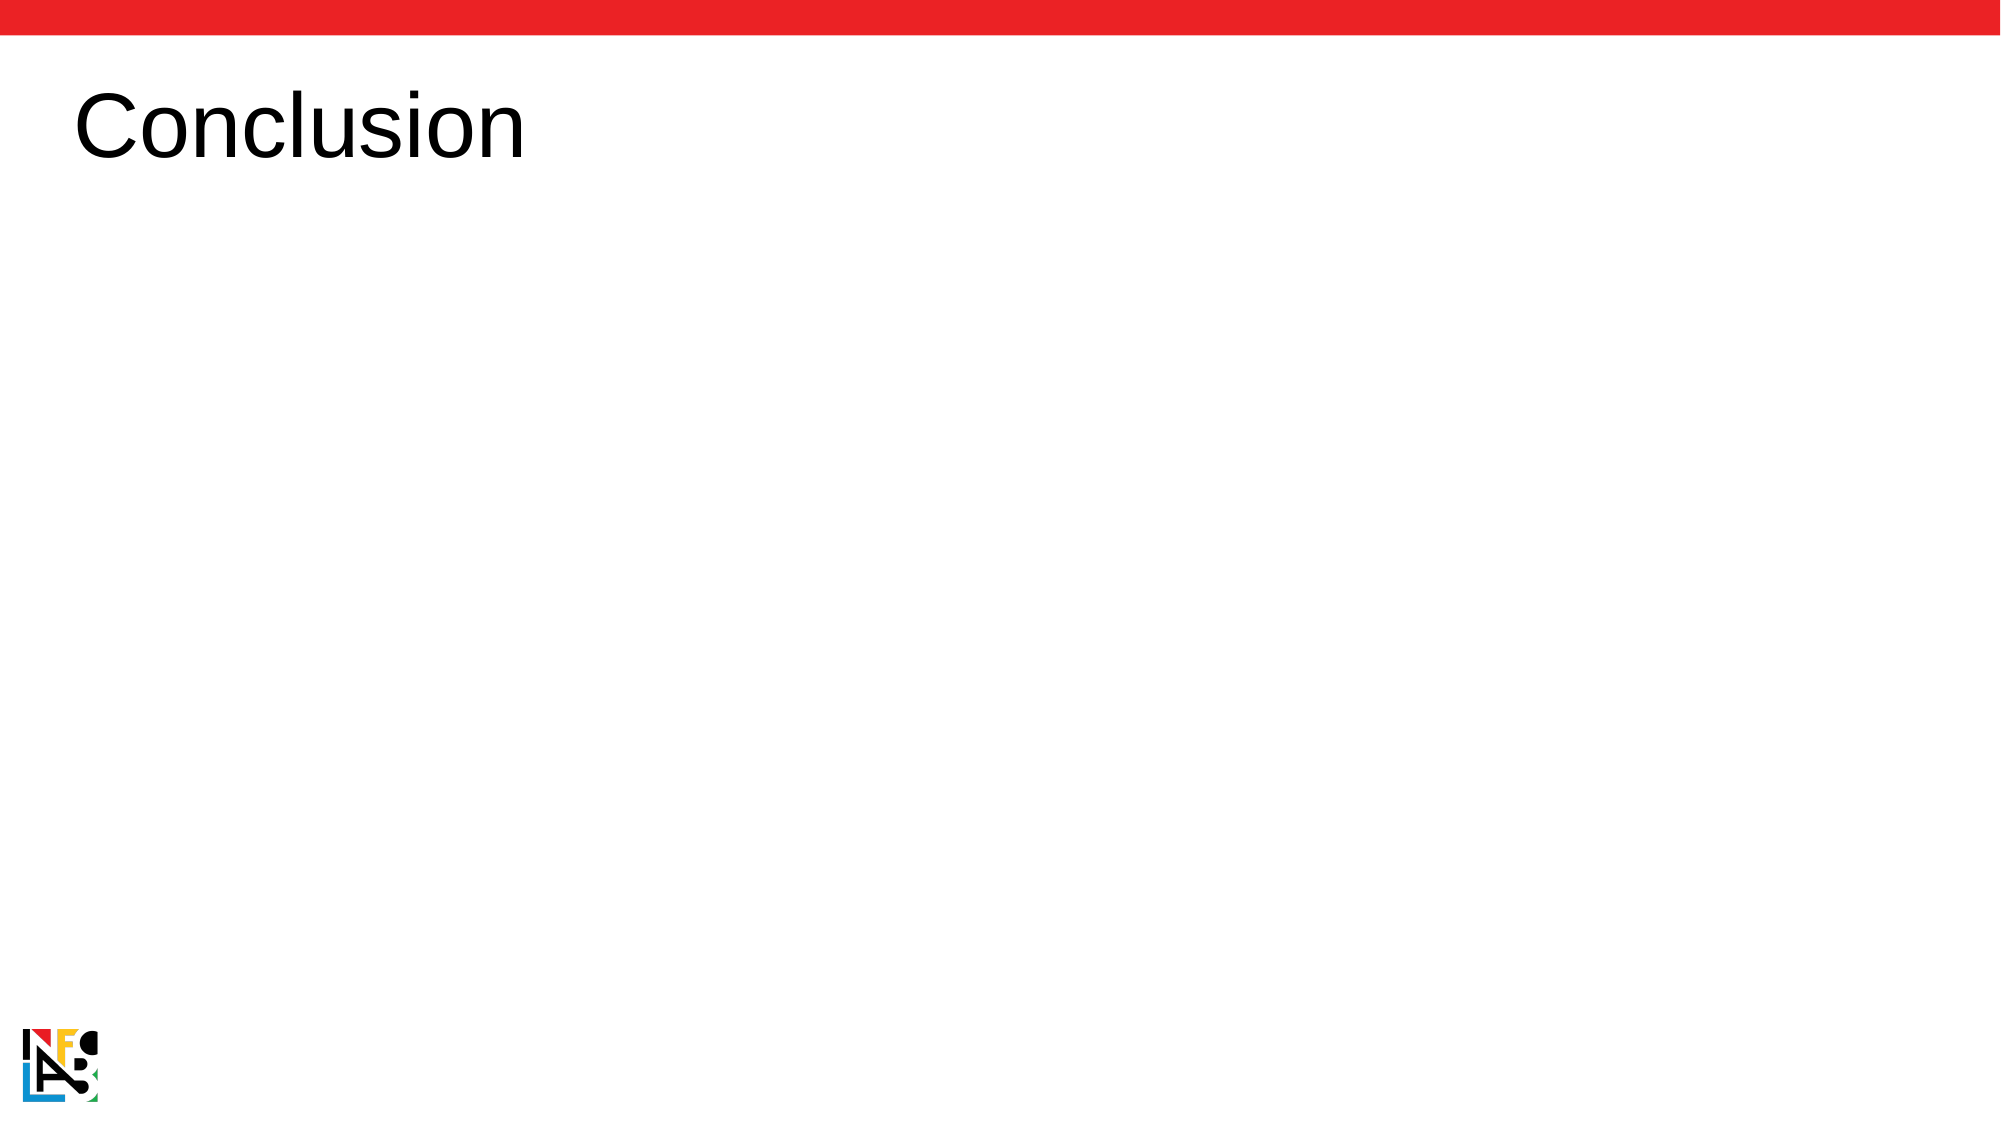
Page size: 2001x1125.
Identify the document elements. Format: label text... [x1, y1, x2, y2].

title Conclusion [73, 65, 1419, 180]
picture [22, 1029, 98, 1102]
